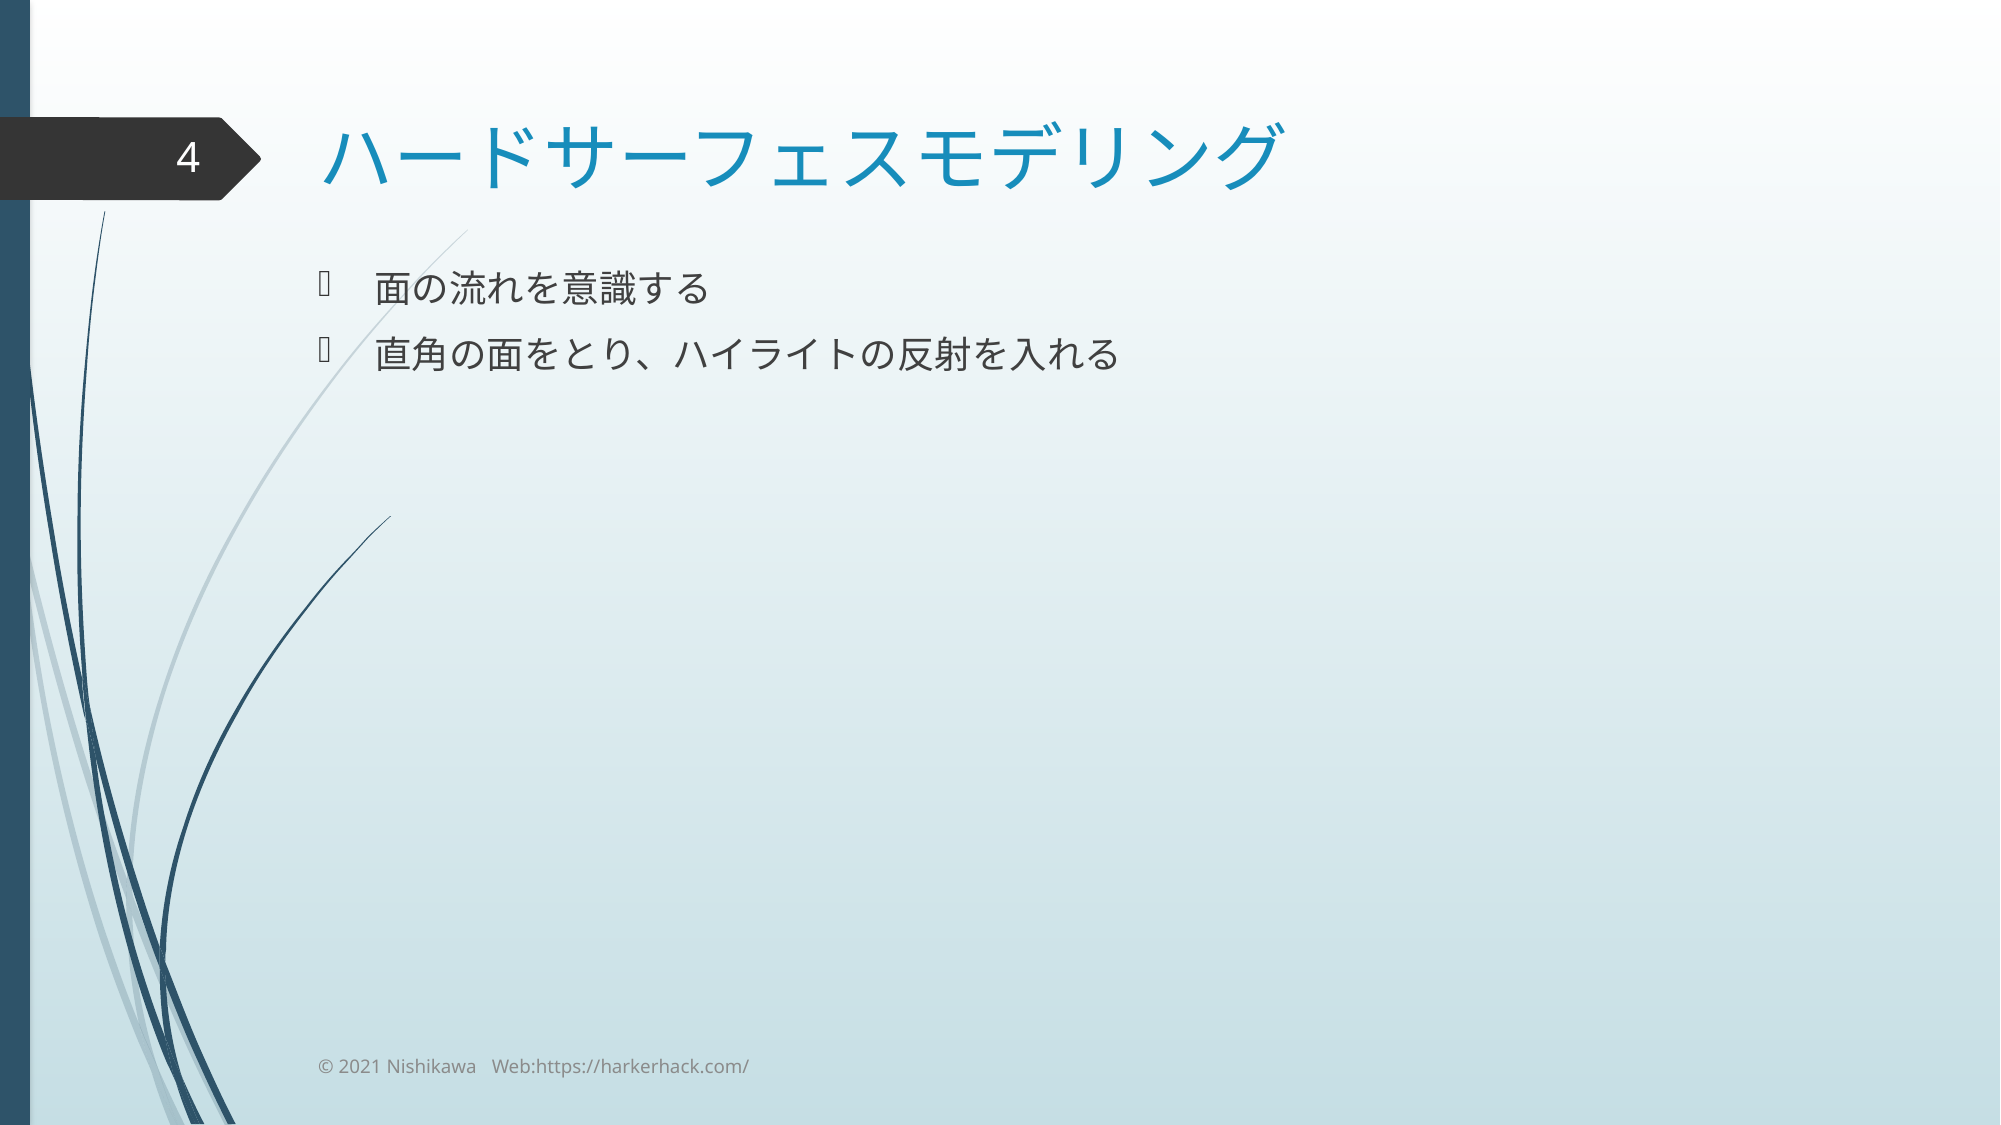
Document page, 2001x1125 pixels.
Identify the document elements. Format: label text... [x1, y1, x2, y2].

footer © 2021 Nishikawa Web:https://harkerhack.com/ [303, 1036, 1675, 1096]
title ハードサーフェスモデリング [303, 102, 1888, 212]
list 面の流れを意識する 直角の面をとり、ハイライトの反射を入れる [303, 257, 1888, 970]
slide_number 4 [87, 129, 216, 190]
